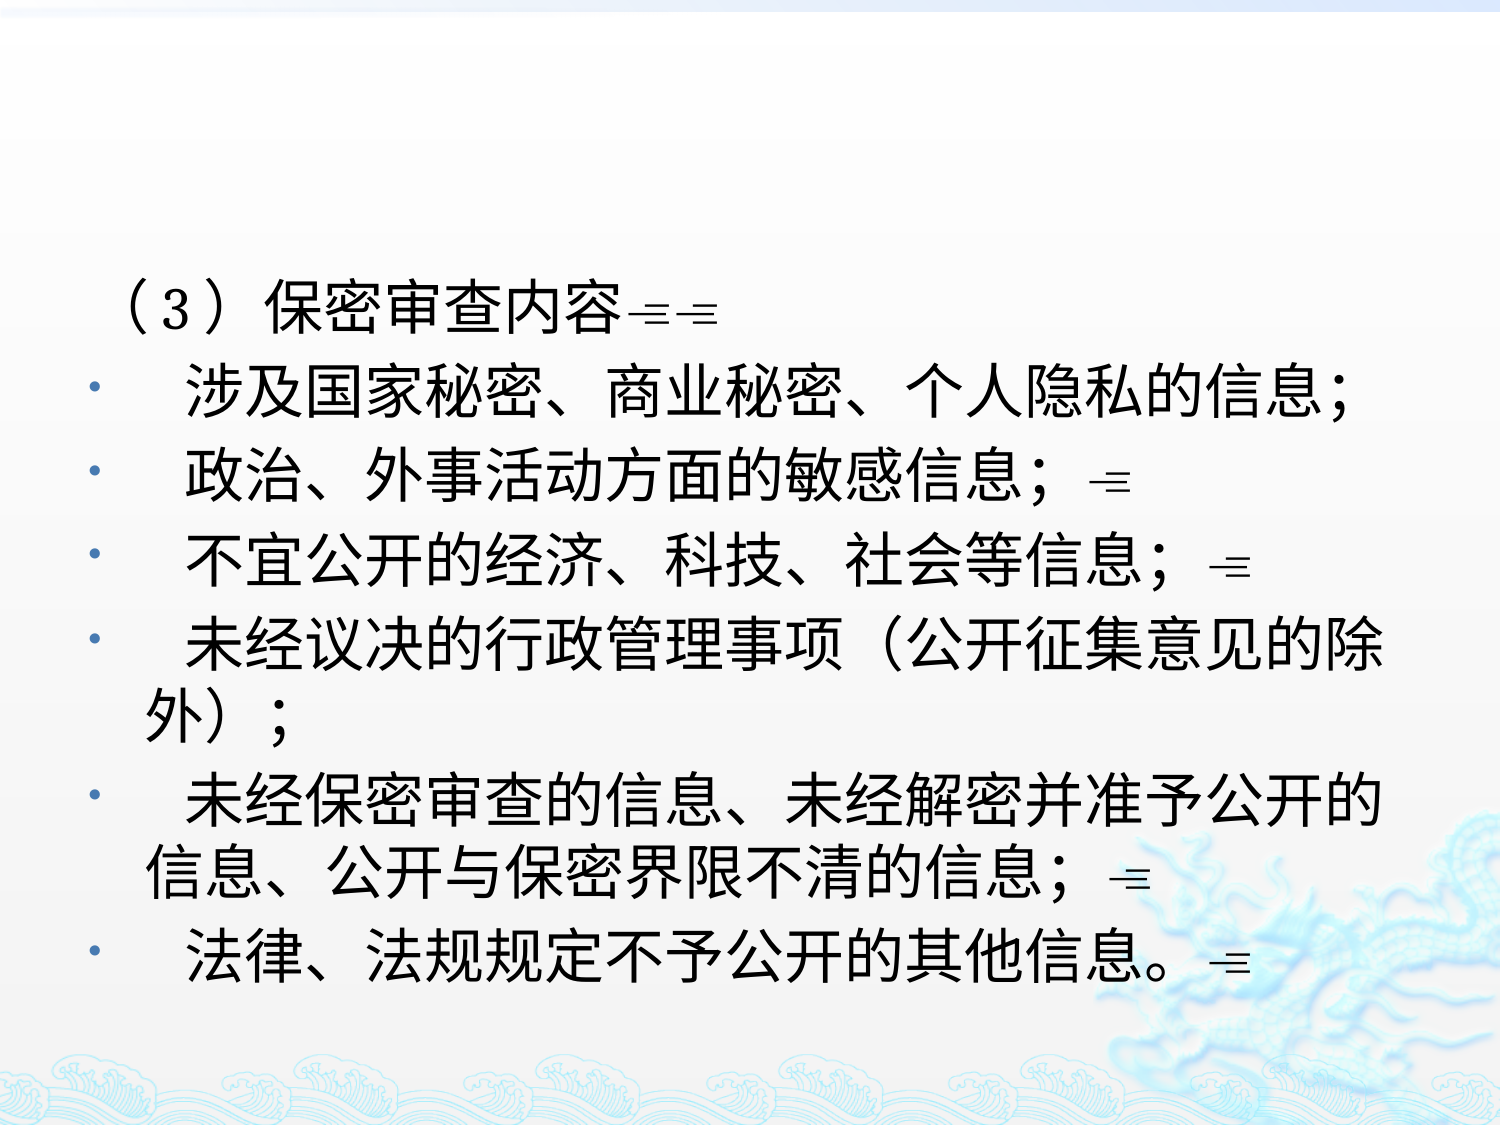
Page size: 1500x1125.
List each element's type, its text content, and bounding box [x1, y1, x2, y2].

list （3）保密审查内容 涉及国家秘密、商业秘密、个人隐私的信息； 政治、外事活动方面的敏感信息； 不宜公开的经济、科技、社会等信息； 未经议决的行政管理事项（公开征集意见的除外）； 未经保密审查的信息、未经解密并准予公开的信息、公开与保密界限不清的信息； 法律、法规规定不予公开的其他信息。 [75, 262, 1425, 1005]
